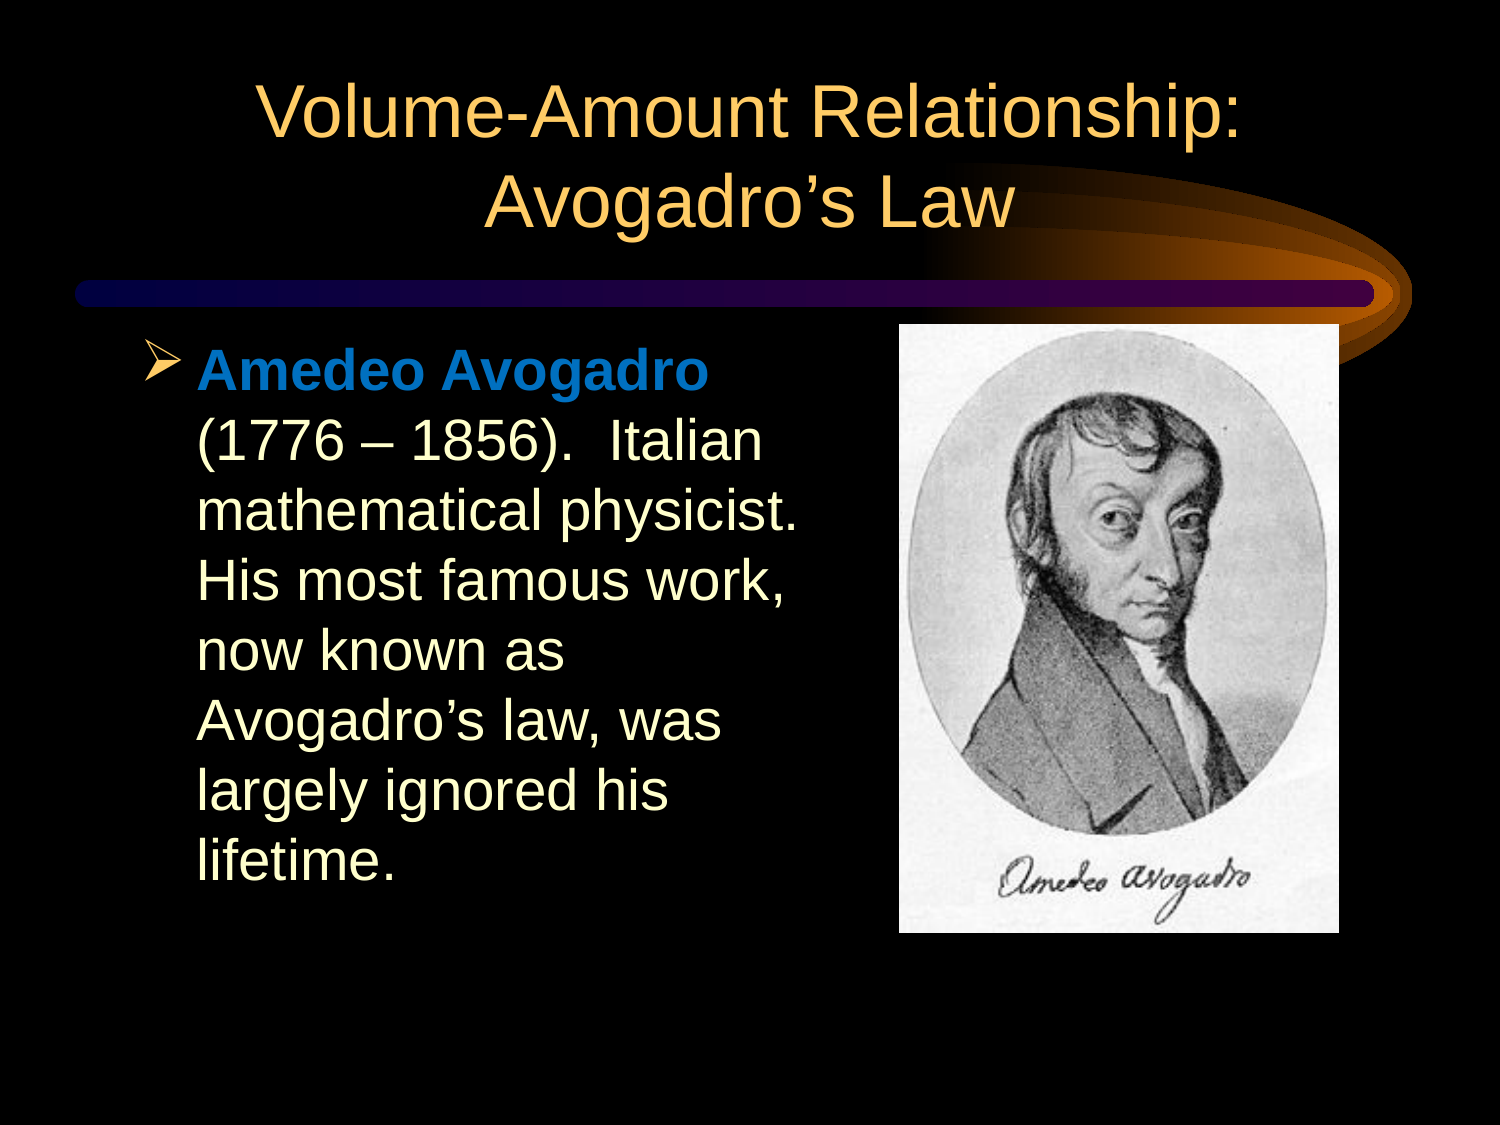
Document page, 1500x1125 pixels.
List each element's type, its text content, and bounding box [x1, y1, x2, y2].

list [898, 324, 1339, 933]
title Volume-Amount Relationship: Avogadro’s Law [112, 62, 1388, 251]
list Amedeo Avogadro (1776 – 1856). Italian mathematical physicist. His most famous work, now known as Avogadro’s law, was largely ignored his lifetime. [124, 324, 838, 926]
